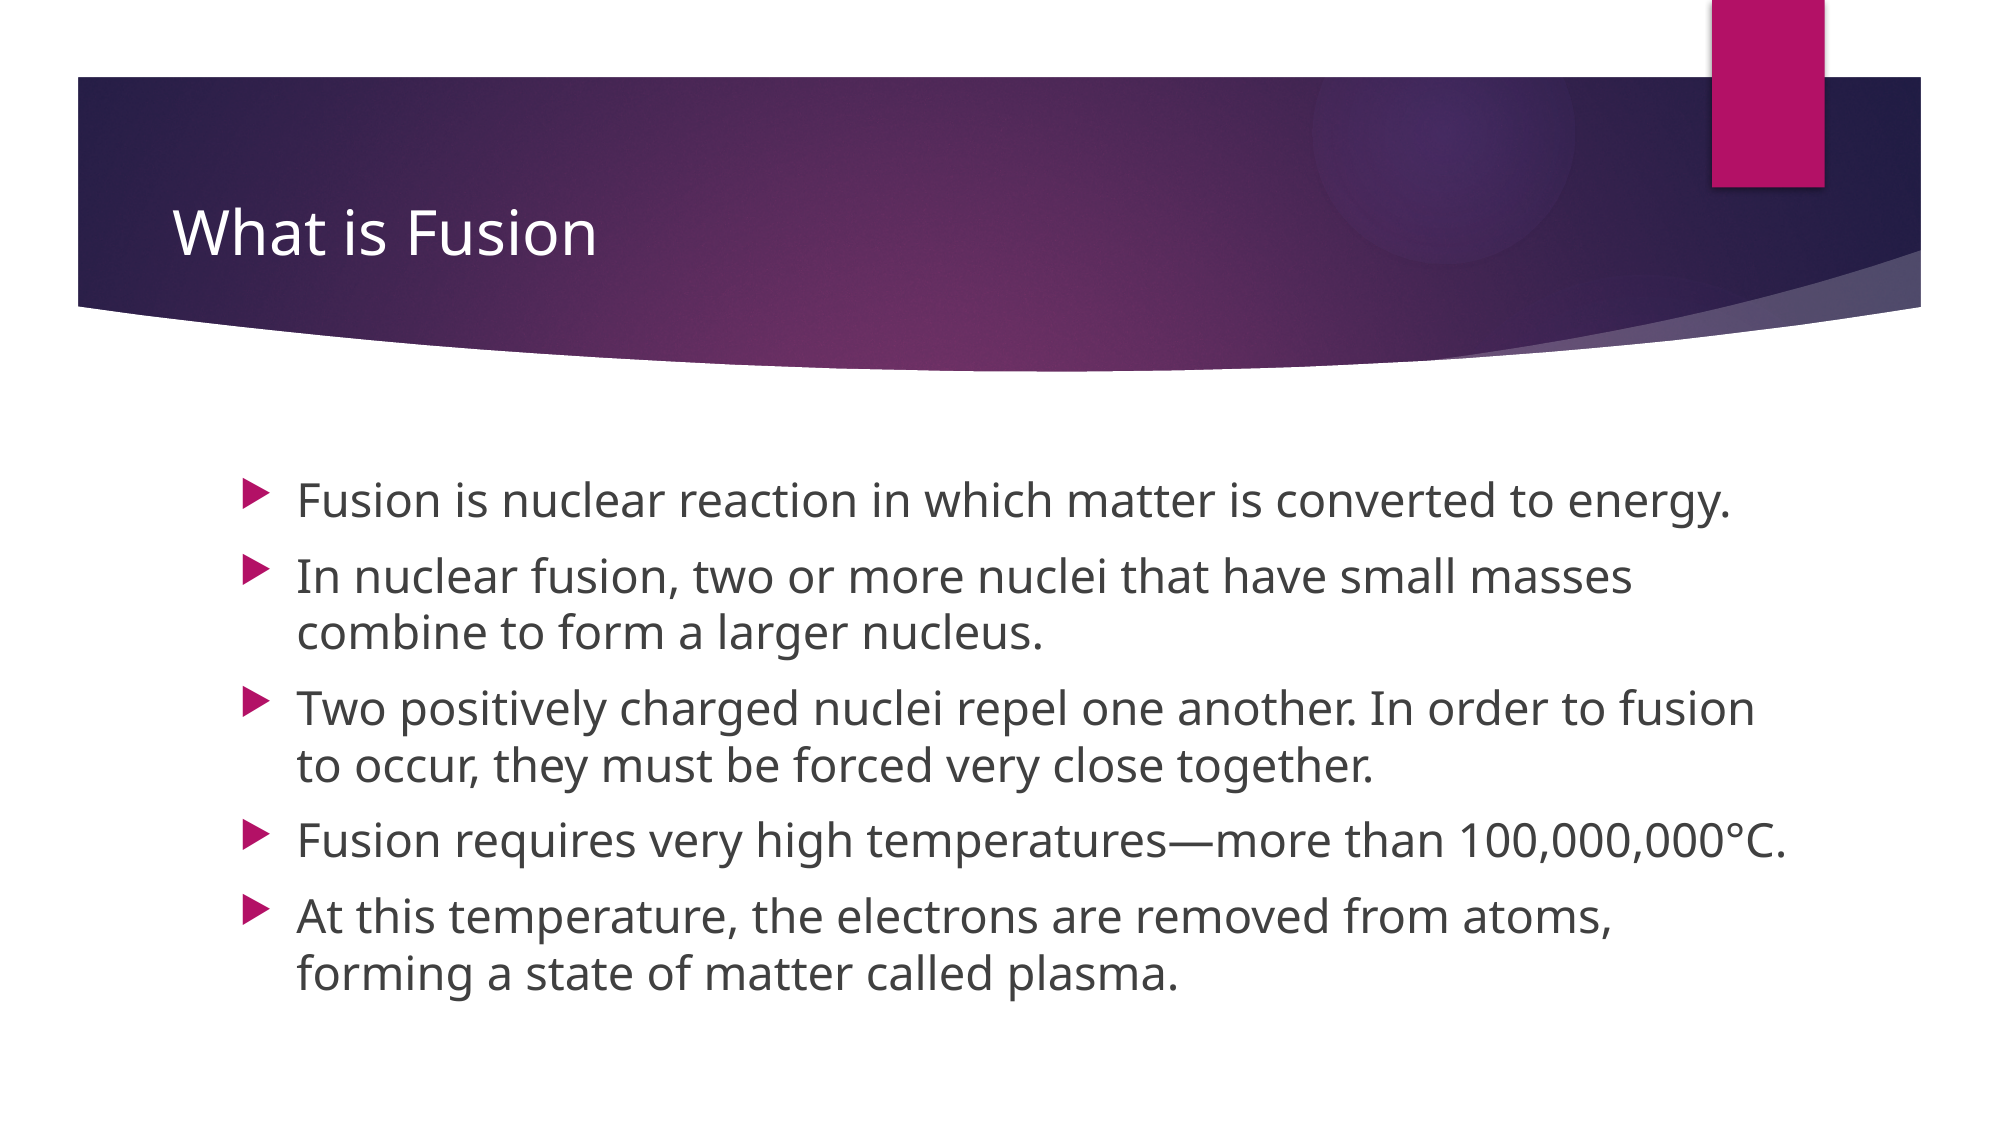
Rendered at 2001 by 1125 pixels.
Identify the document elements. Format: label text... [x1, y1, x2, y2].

list Fusion is nuclear reaction in which matter is converted to energy. In nuclear fusion, two or more nuclei that have small masses combine to form a larger nucleus. Two positively charged nuclei repel one another. In order to fusion to occur, they must be forced very close together. Fusion requires very high temperatures—more than 100,000,000°C. At this temperature, the electrons are removed from atoms, forming a state of matter called plasma. [224, 462, 1817, 1048]
title What is Fusion [157, 131, 1842, 331]
